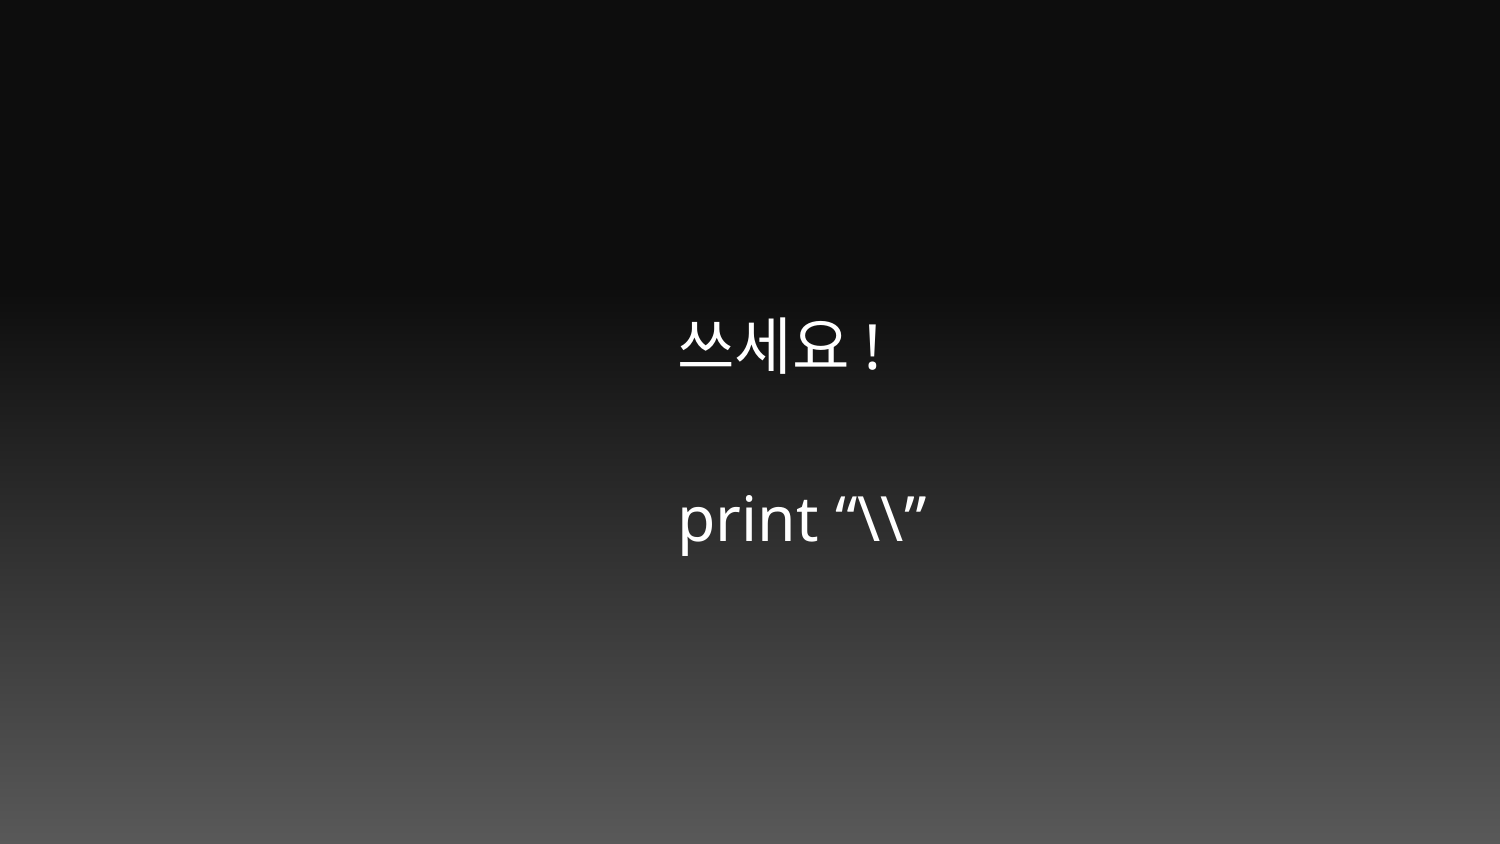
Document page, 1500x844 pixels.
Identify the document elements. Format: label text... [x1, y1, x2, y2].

text_box 쓰세요! print “\\” [662, 280, 1095, 577]
